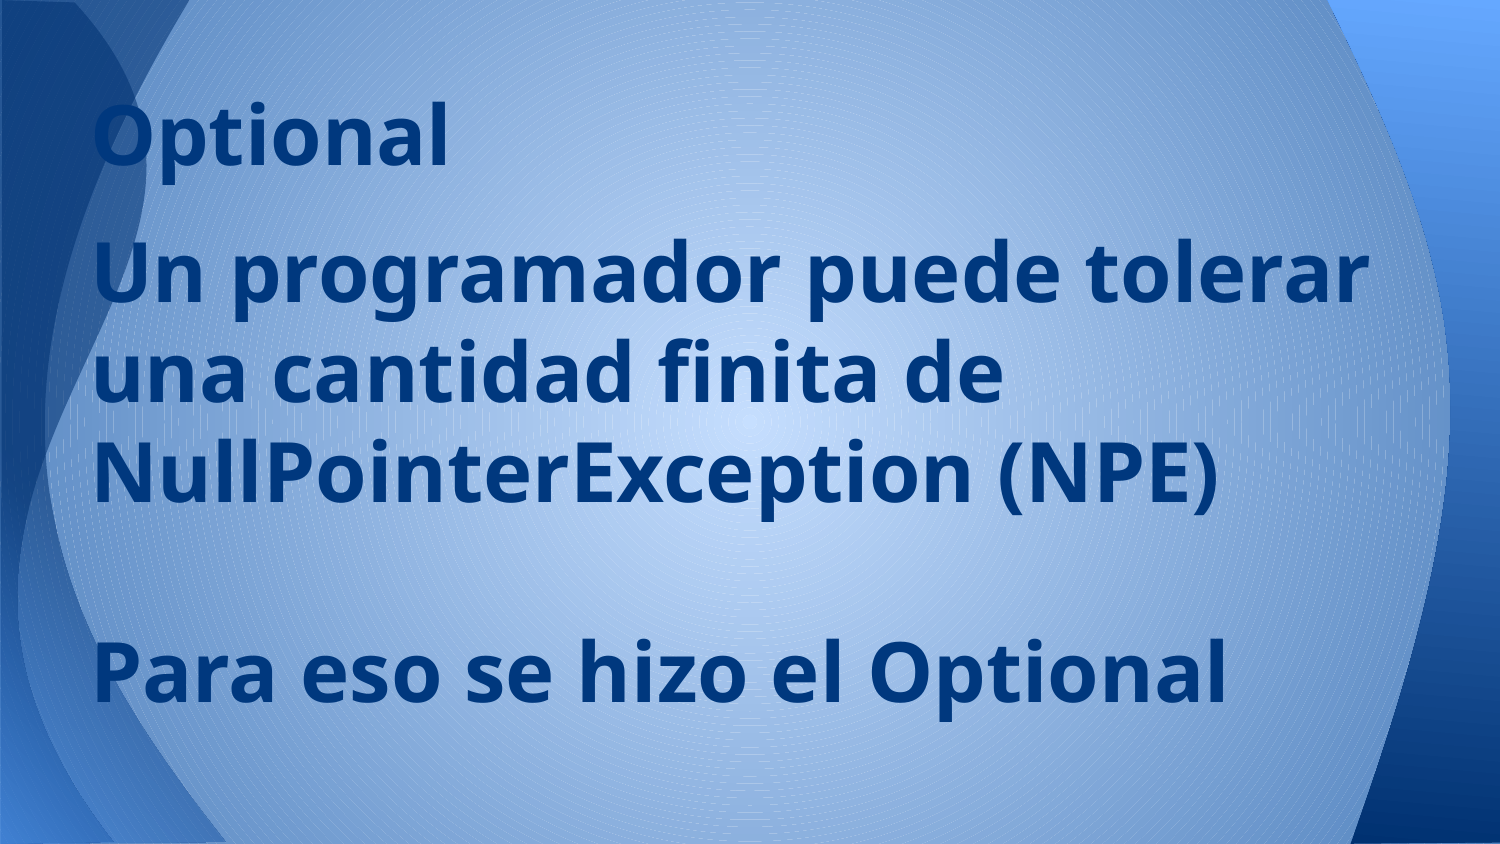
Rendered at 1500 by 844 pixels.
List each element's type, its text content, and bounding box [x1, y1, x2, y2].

title Optional [75, 33, 1425, 197]
list Un programador puede tolerar una cantidad finita de NullPointerException (NPE) Para eso se hizo el Optional [75, 204, 1425, 800]
